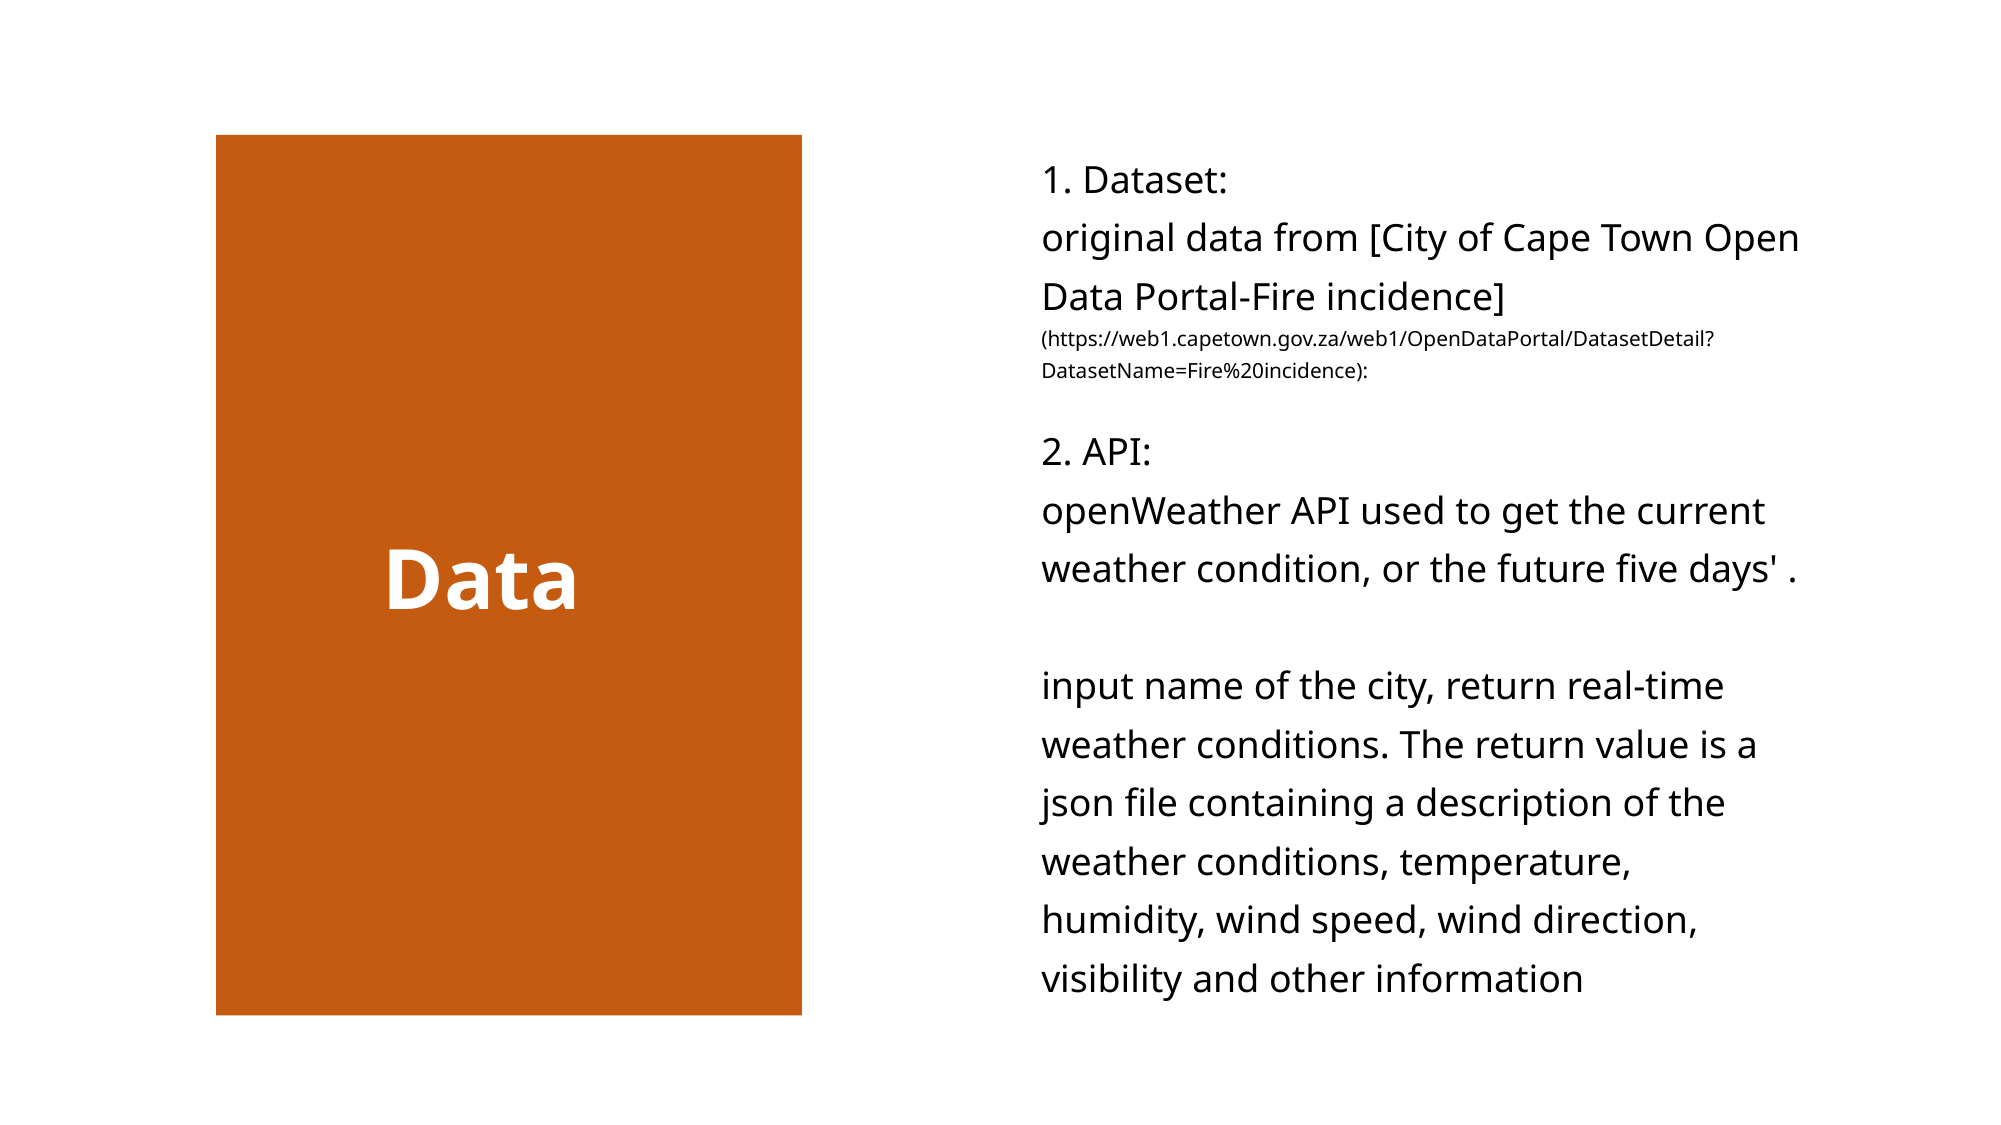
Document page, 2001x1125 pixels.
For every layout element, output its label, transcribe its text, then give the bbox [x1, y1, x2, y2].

text_box 1. Dataset: original data from [City of Cape Town Open Data Portal-Fire incidence] (https://web1.capetown.gov.za/web1/OpenDataPortal/DatasetDetail?DatasetName=Fire%20incidence): 2. API: openWeather API used to get the current weather condition, or the future five days' . input name of the city, return real-time weather conditions. The return value is a json file containing a description of the weather conditions, temperature, humidity, wind speed, wind direction, visibility and other information [1026, 134, 1821, 1007]
text_box Data [308, 489, 656, 634]
text_box [215, 134, 803, 1016]
